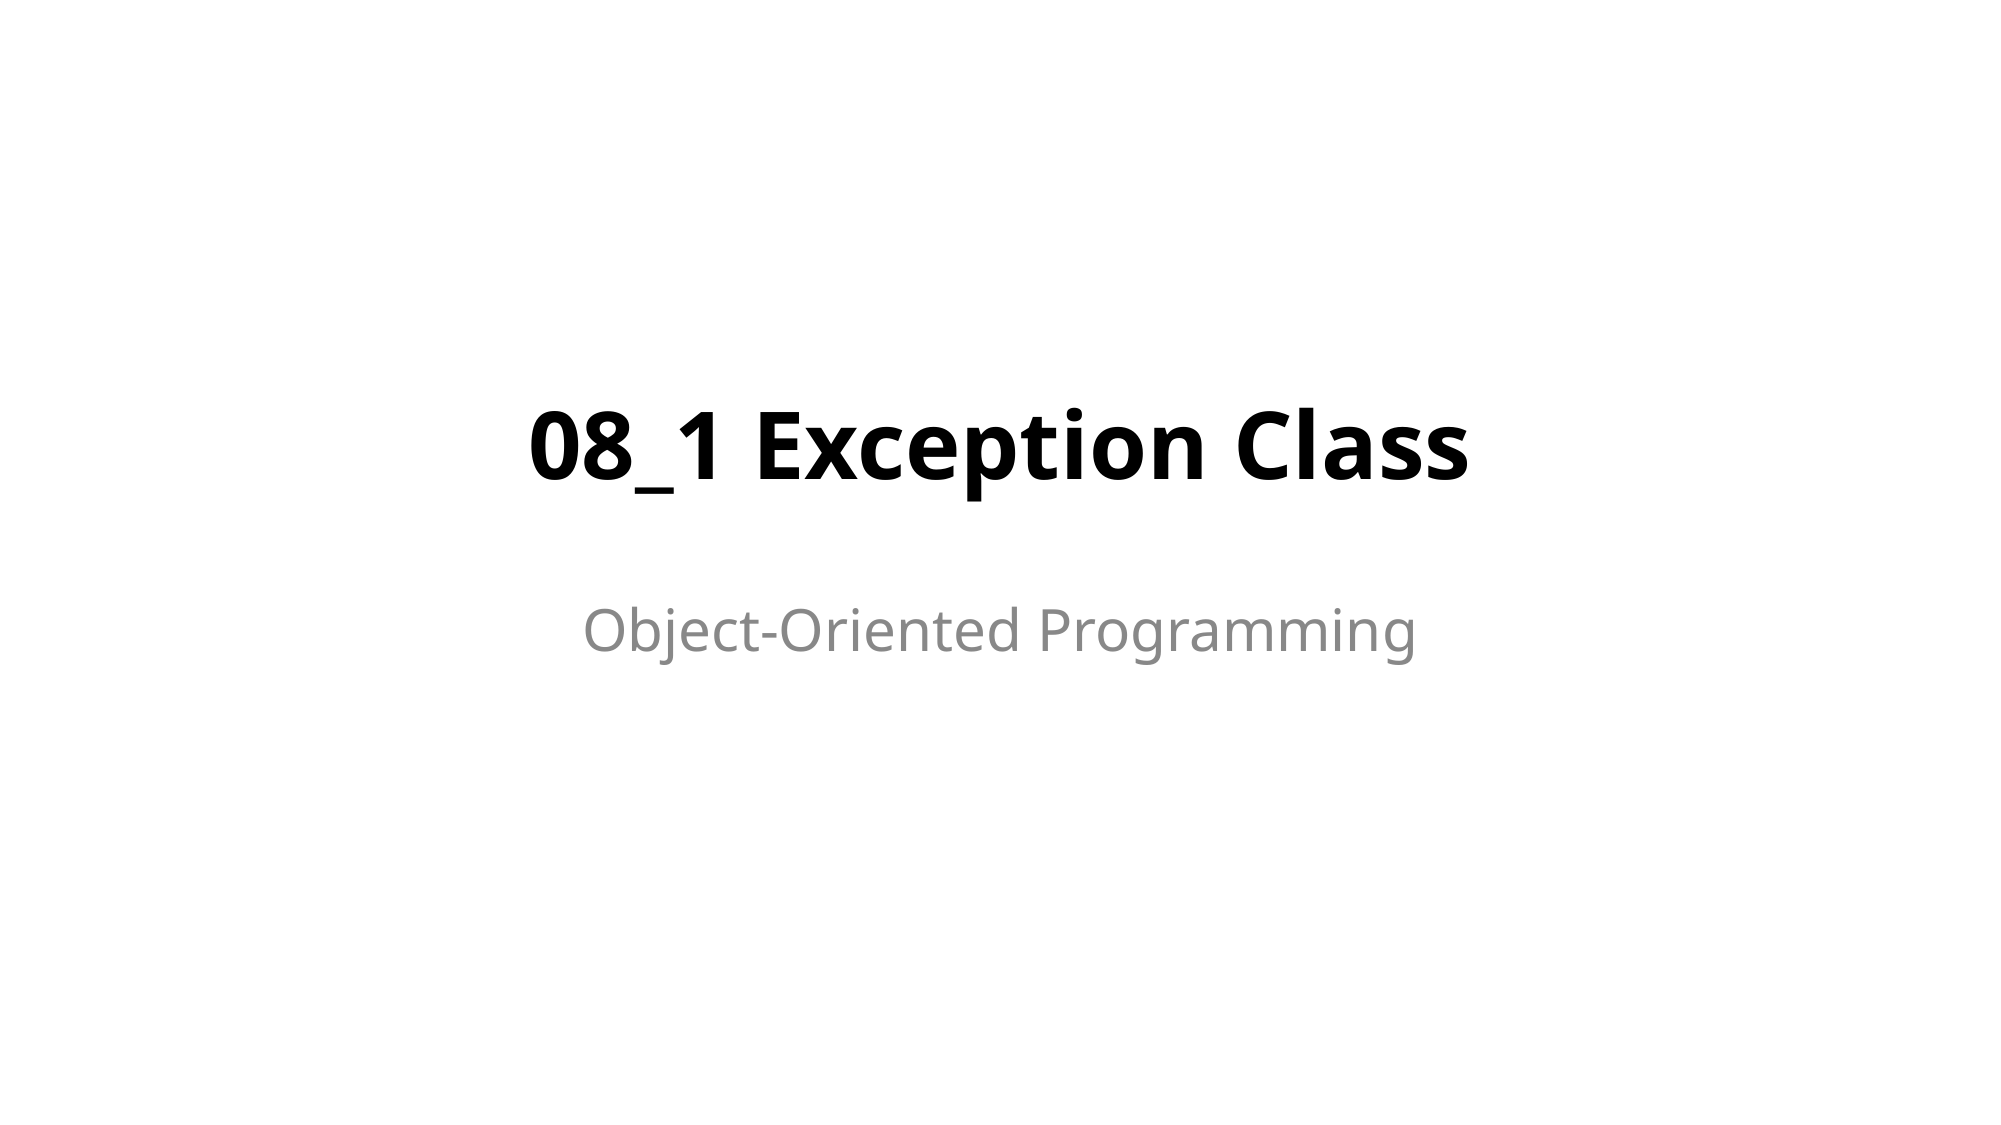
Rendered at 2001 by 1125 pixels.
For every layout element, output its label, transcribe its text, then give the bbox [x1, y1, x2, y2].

subtitle Object-Oriented Programming [474, 585, 1526, 679]
title 08_1 Exception Class [113, 320, 1887, 563]
